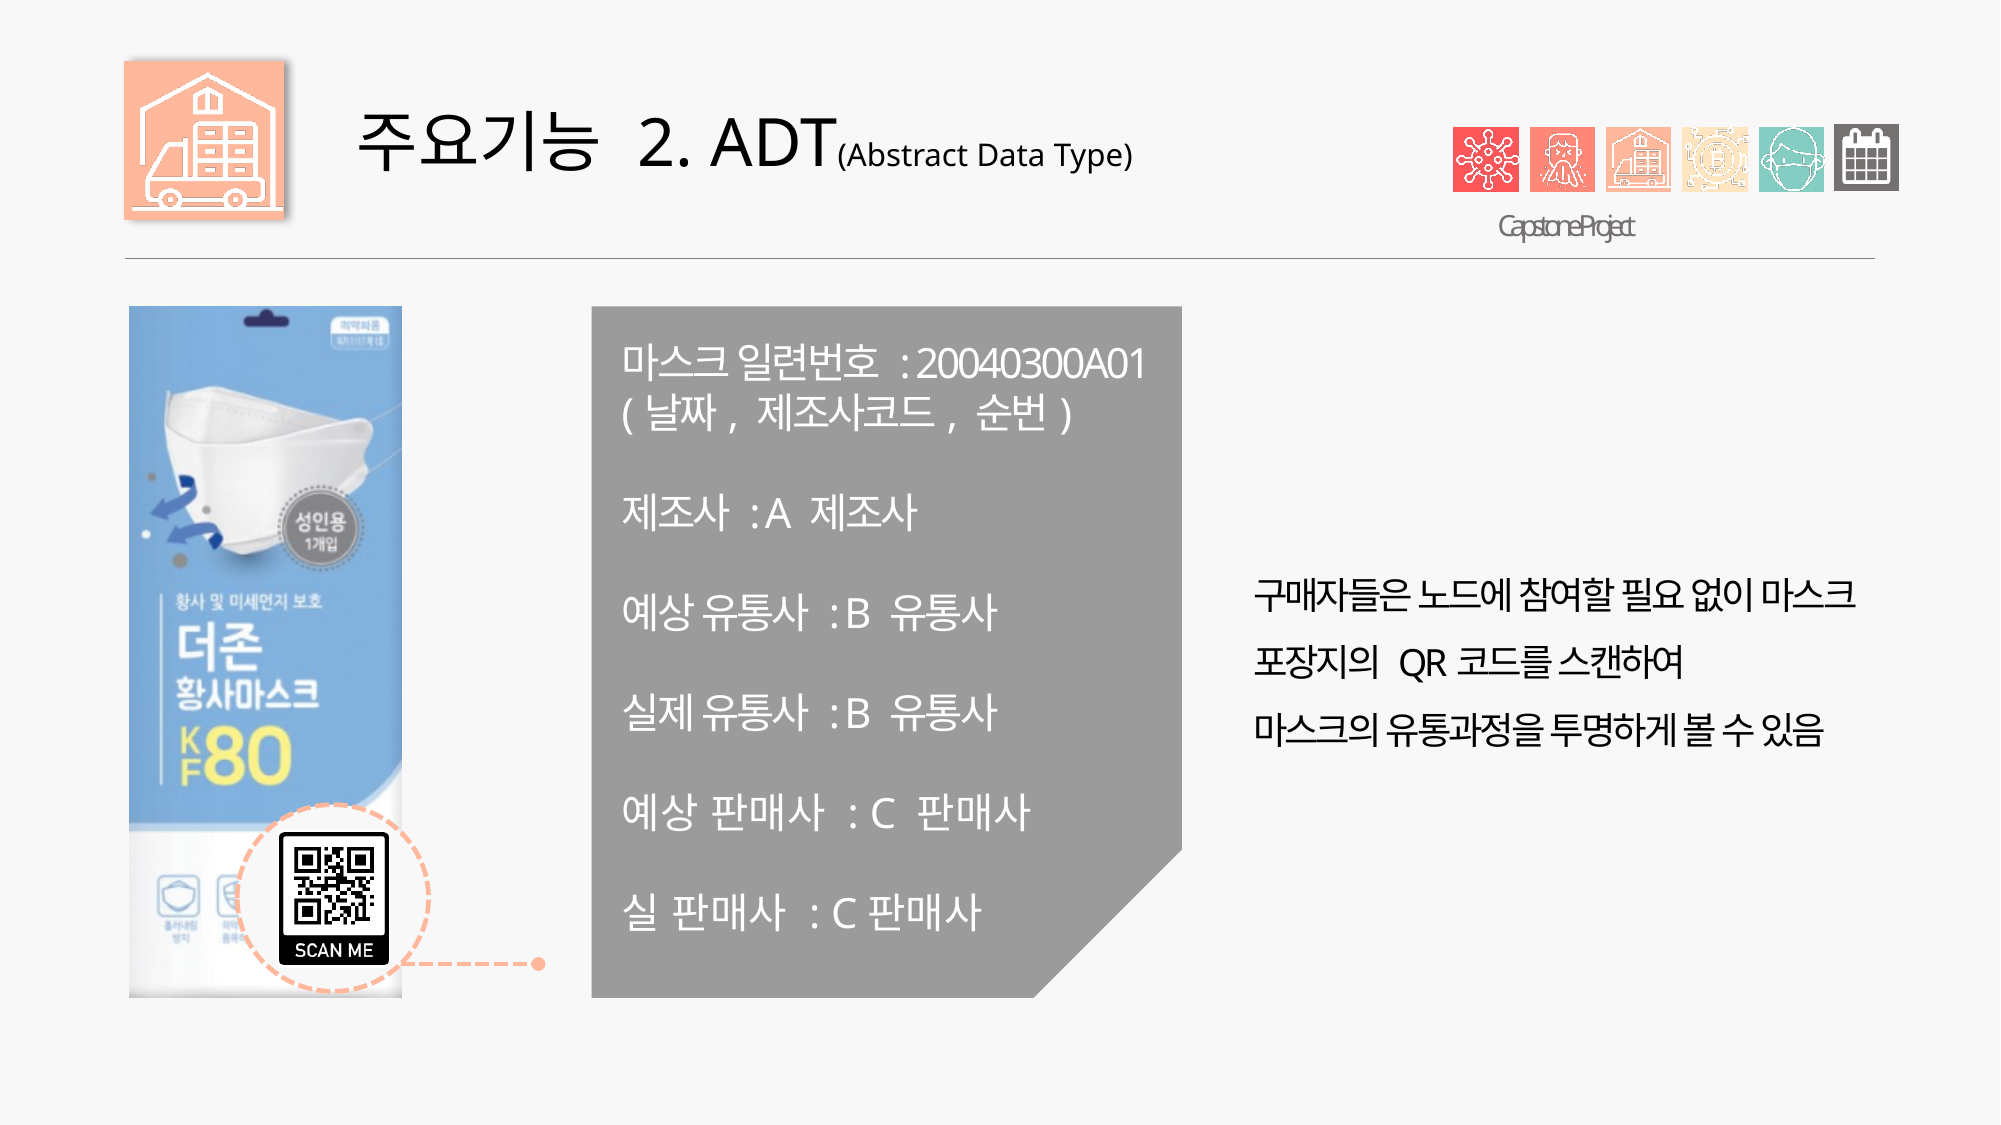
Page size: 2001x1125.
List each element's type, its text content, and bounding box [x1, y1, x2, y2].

picture [278, 830, 390, 968]
picture [129, 306, 402, 998]
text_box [591, 306, 1182, 1001]
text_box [237, 804, 539, 992]
picture [132, 72, 283, 211]
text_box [1454, 125, 1898, 251]
text_box [124, 61, 284, 220]
text_box 구매자들은 노드에 참여할 필요 없이 마스크 포장지의 QR코드를 스캔하여 마스크의 유통과정을 투명하게 볼 수 있음 [1238, 542, 1911, 760]
text_box 주요기능 2. ADT(Abstract Data Type) [341, 91, 1316, 187]
